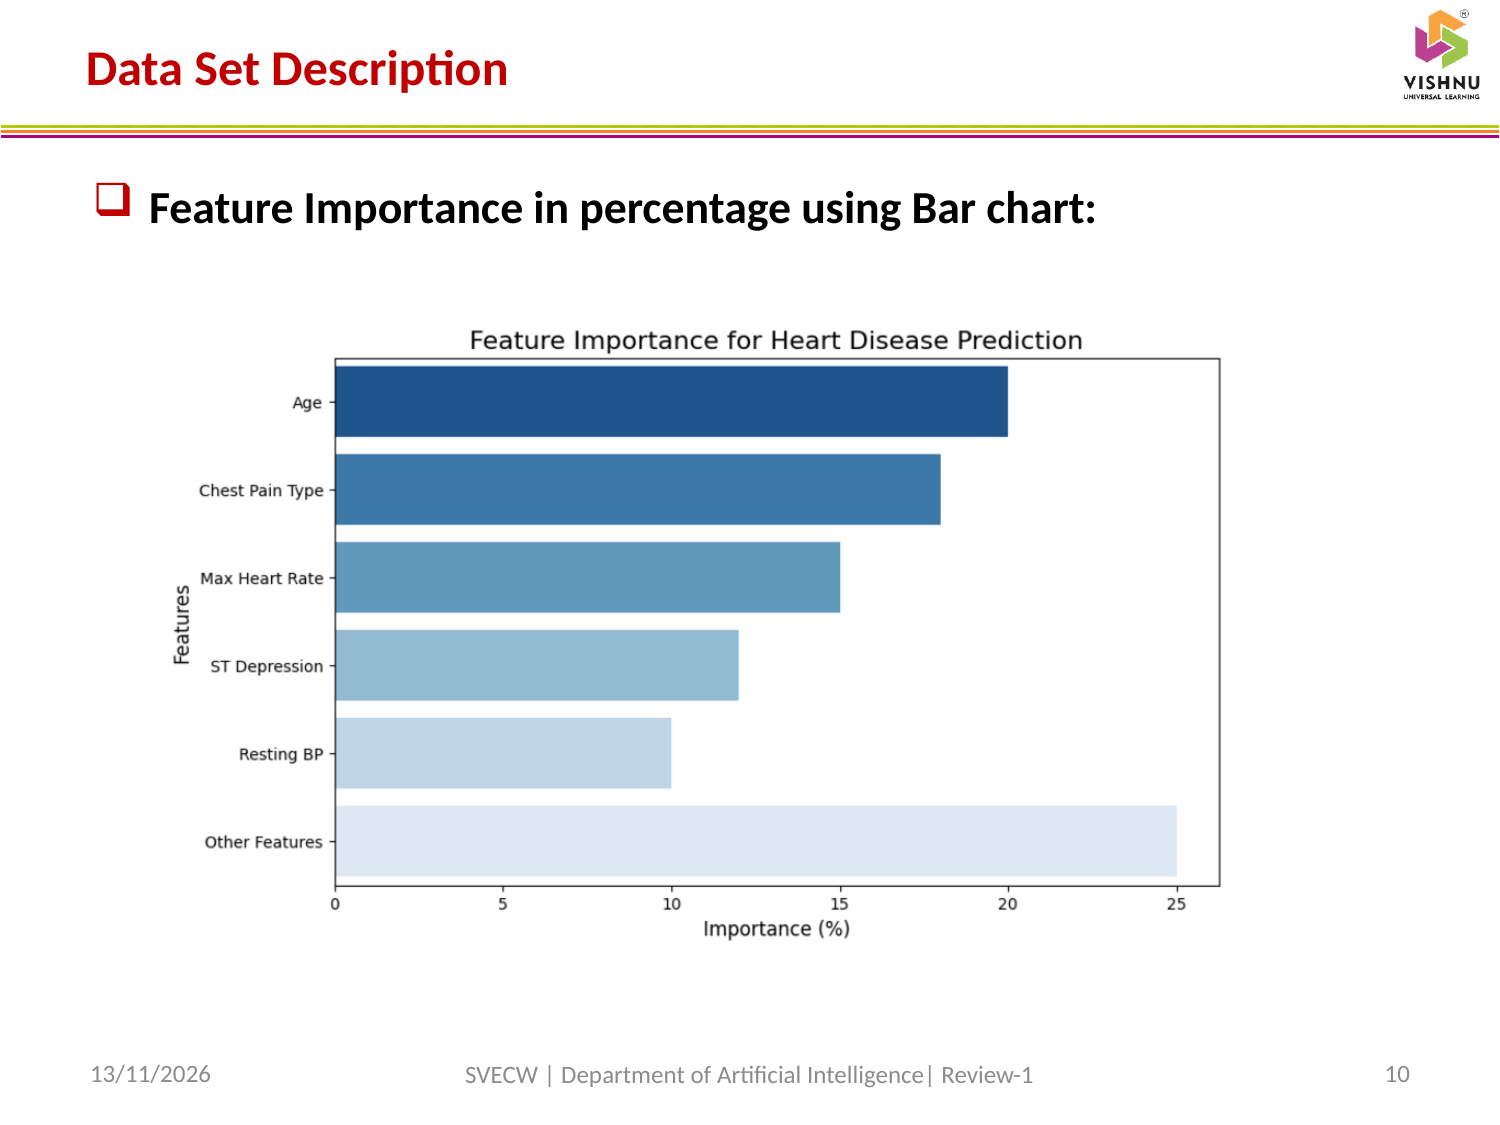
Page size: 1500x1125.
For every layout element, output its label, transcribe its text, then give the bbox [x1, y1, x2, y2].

picture [1, 0, 1500, 151]
title Data Set Description [70, 25, 1370, 106]
slide_number 10 [1281, 1042, 1425, 1103]
picture [123, 326, 1260, 954]
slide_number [75, 1042, 254, 1103]
footer SVECW | Department of Artificial Intelligence| Review-1 [389, 1043, 1111, 1104]
list Feature Importance in percentage using Bar chart: [77, 170, 1428, 1024]
